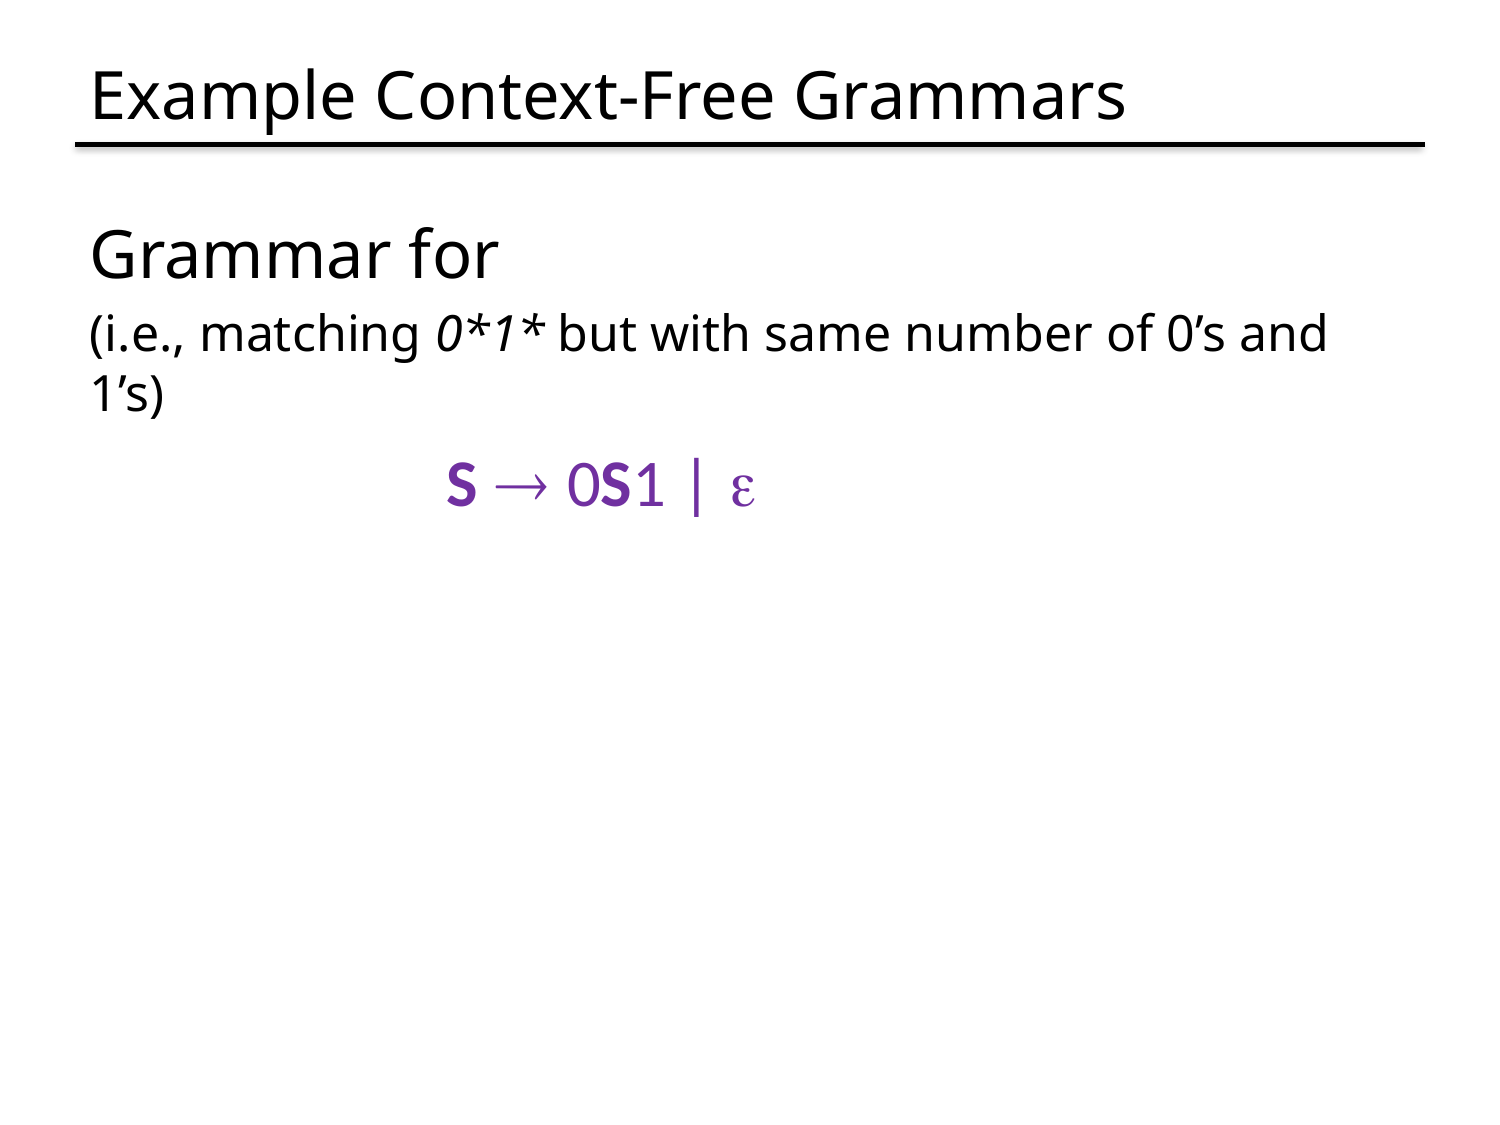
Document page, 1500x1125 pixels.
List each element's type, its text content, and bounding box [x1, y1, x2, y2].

title Example Context-Free Grammars [75, 45, 1425, 145]
text_box S  0S1 |  [431, 432, 773, 527]
